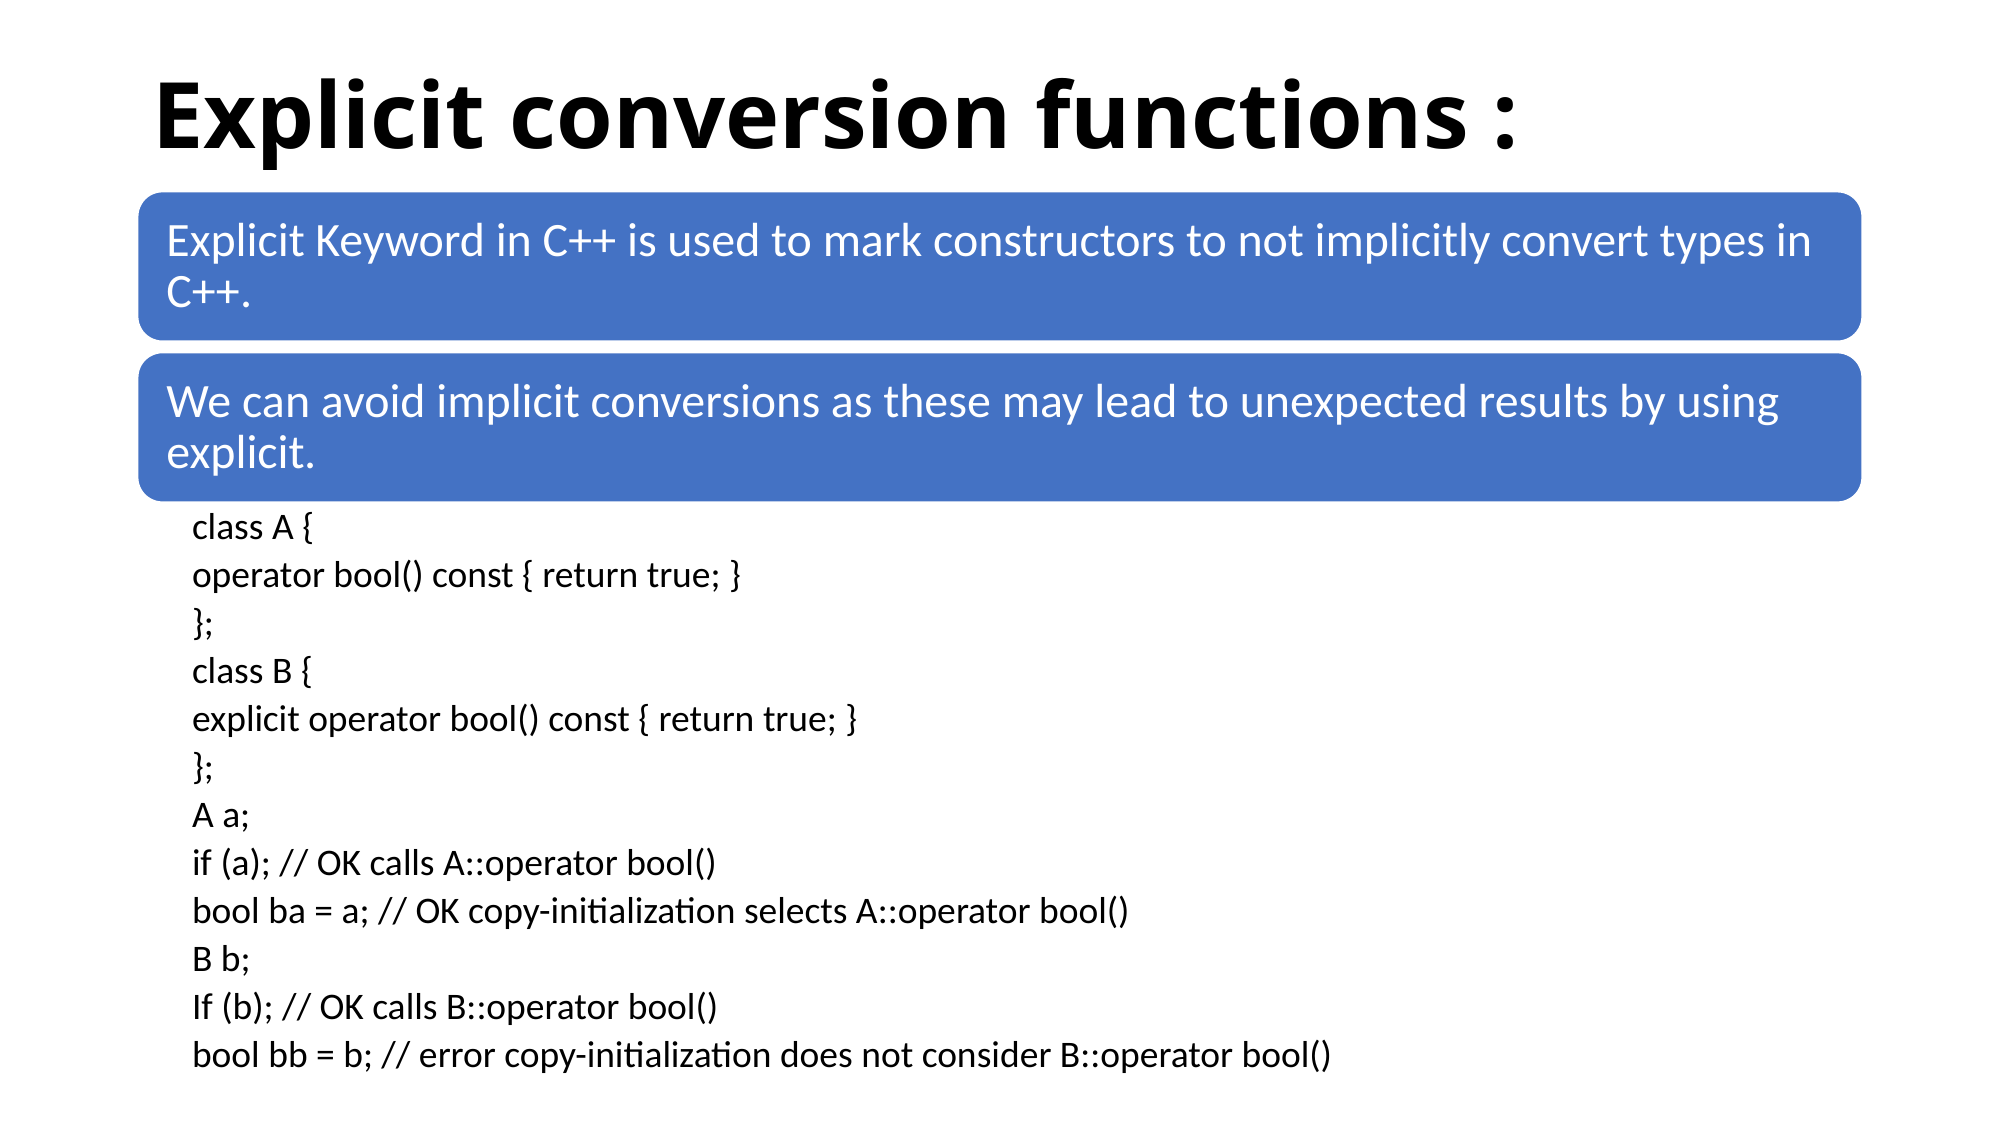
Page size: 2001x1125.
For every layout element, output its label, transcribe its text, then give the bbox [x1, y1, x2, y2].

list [137, 178, 1863, 1125]
title Explicit conversion functions : [137, 59, 1863, 178]
